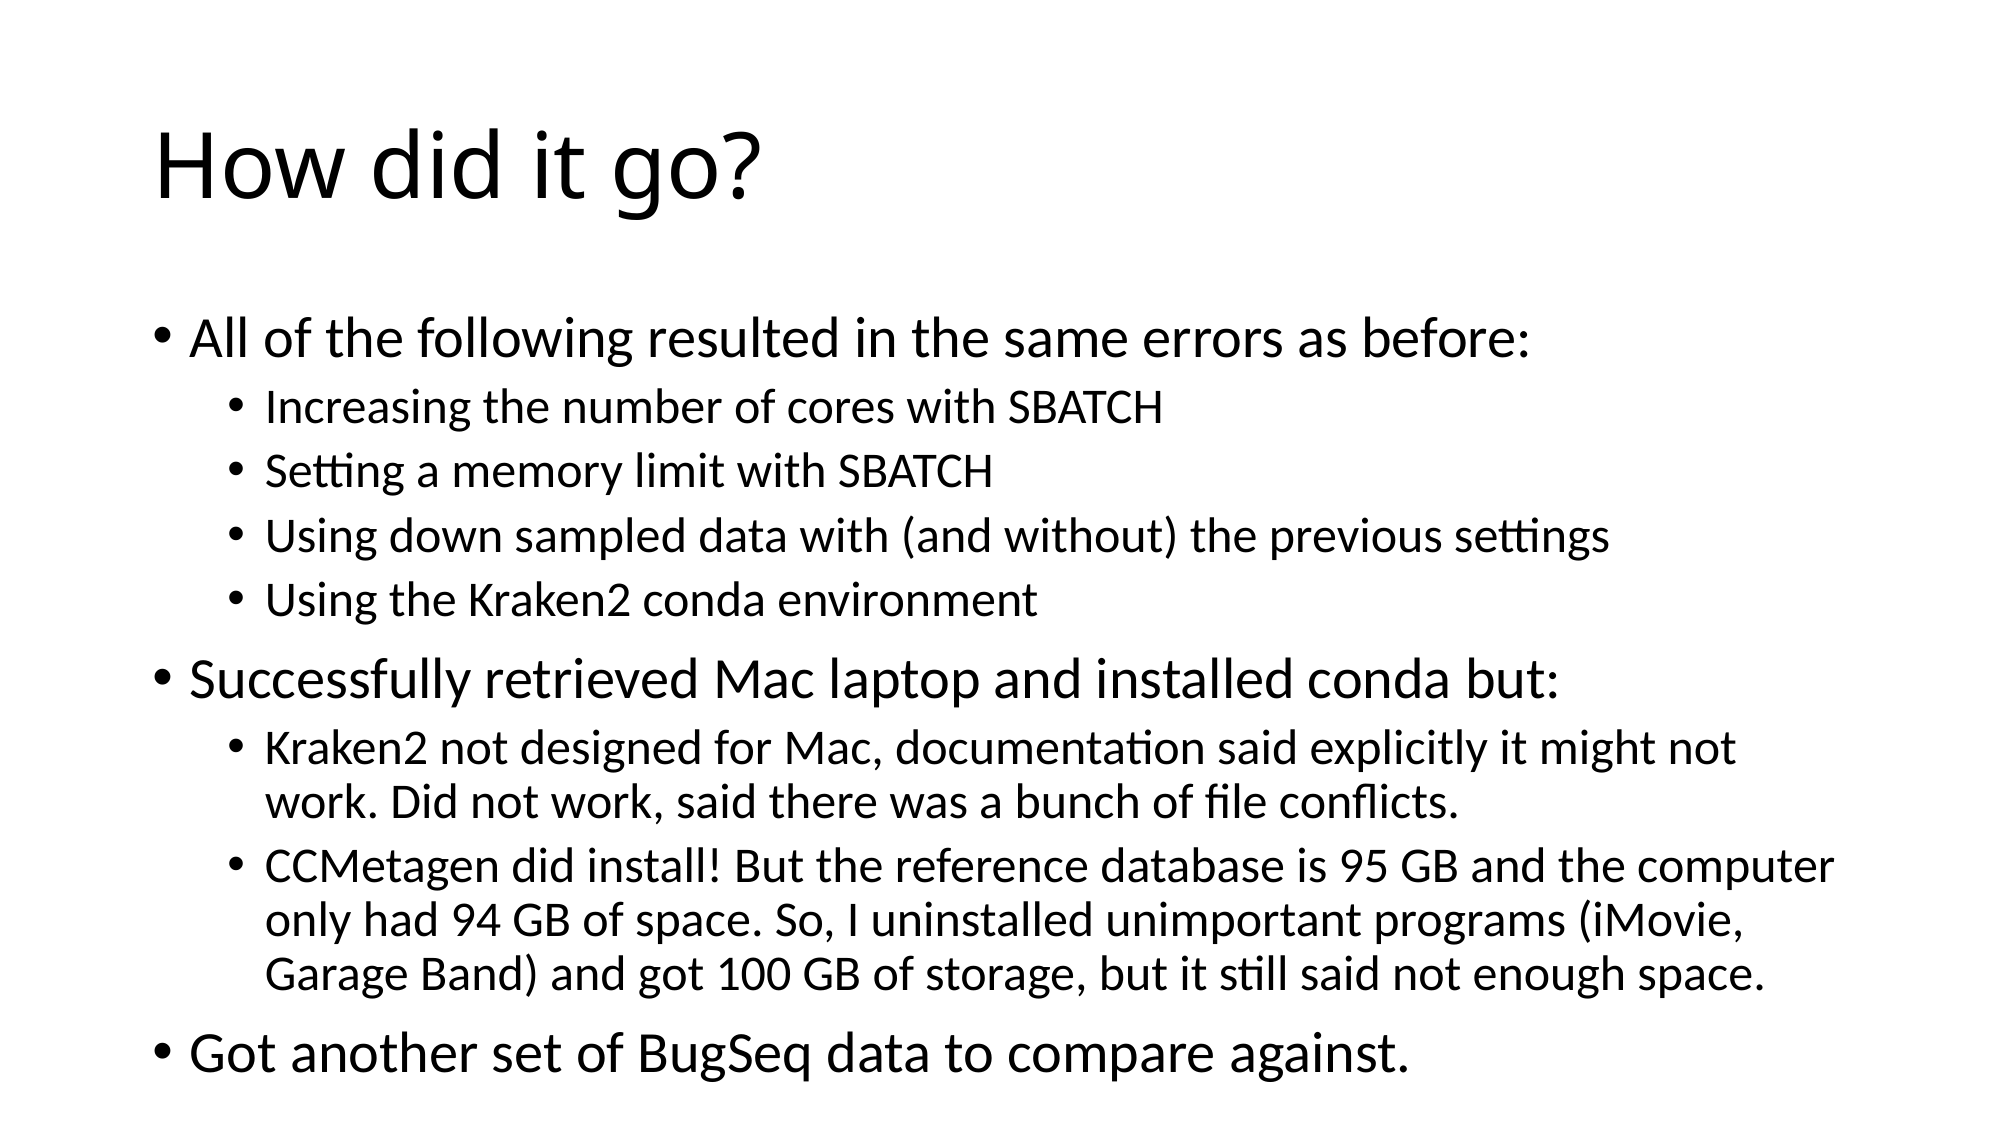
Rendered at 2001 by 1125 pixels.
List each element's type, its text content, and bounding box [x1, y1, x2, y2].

list All of the following resulted in the same errors as before: Increasing the number of cores with SBATCH Setting a memory limit with SBATCH Using down sampled data with (and without) the previous settings Using the Kraken2 conda environment Successfully retrieved Mac laptop and installed conda but: Kraken2 not designed for Mac, documentation said explicitly it might not work. Did not work, said there was a bunch of file conflicts. CCMetagen did install! But the reference database is 95 GB and the computer only had 94 GB of space. So, I uninstalled unimportant programs (iMovie, Garage Band) and got 100 GB of storage, but it still said not enough space. Got another set of BugSeq data to compare against. [137, 299, 1863, 1125]
title How did it go? [137, 59, 1863, 278]
